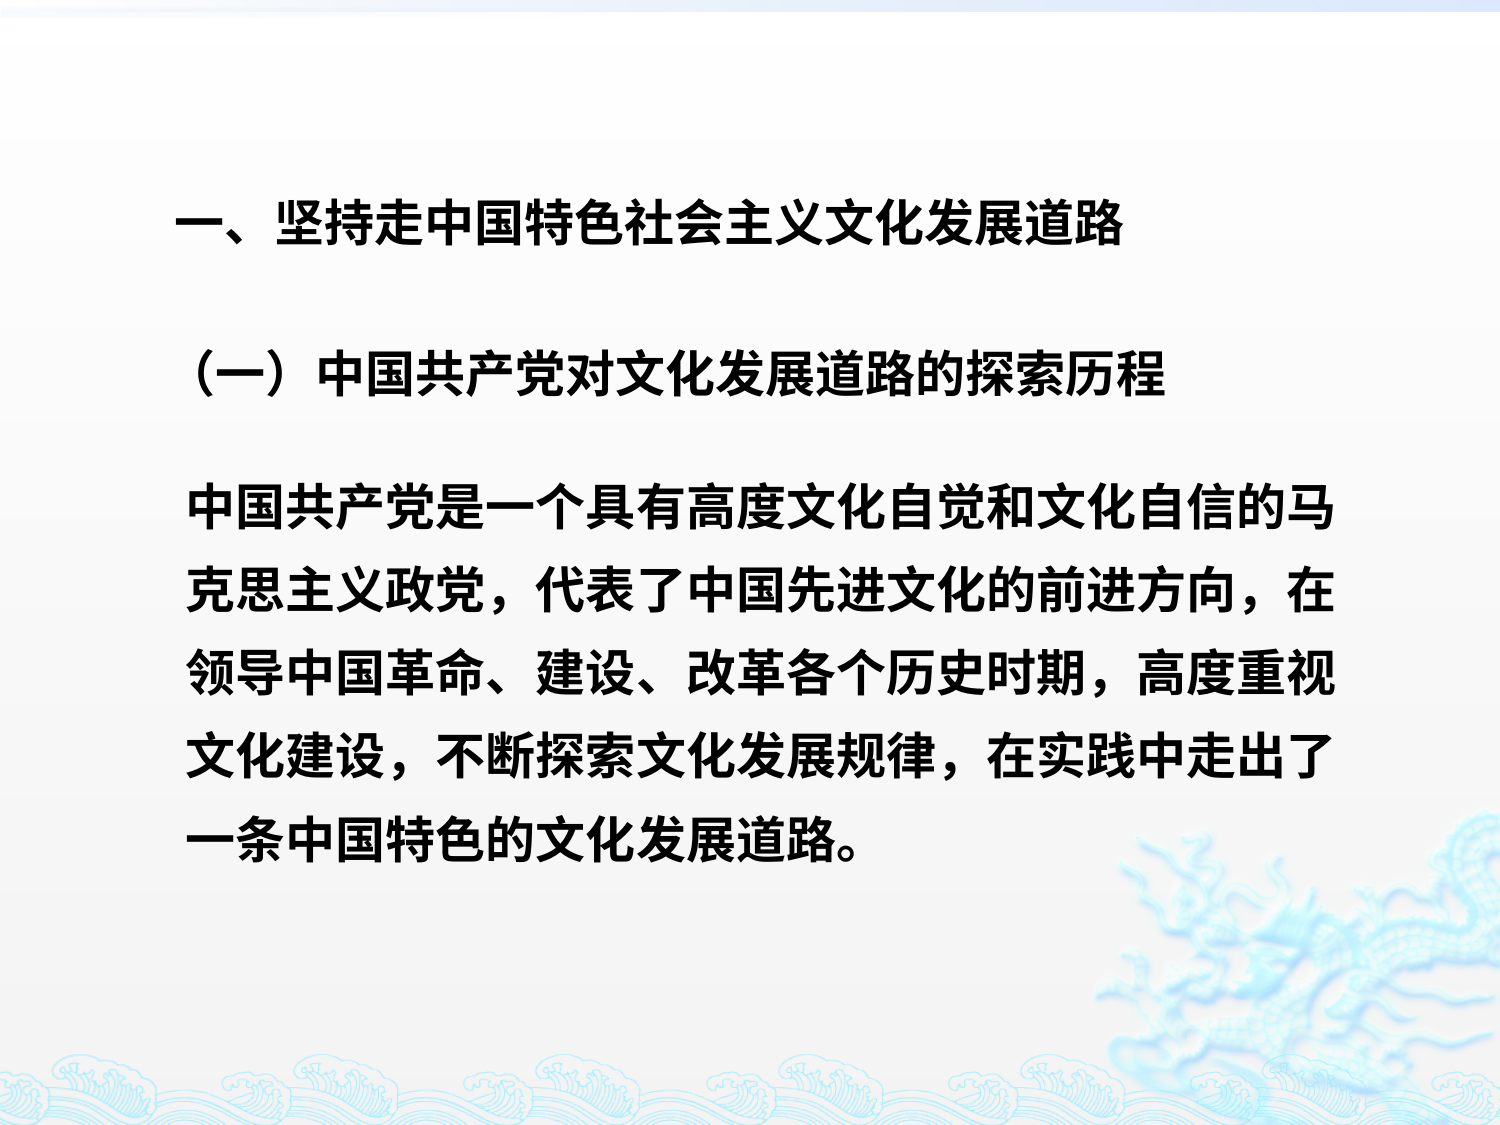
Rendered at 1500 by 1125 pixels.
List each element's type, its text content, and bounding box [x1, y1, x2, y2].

text_box 中国共产党是一个具有高度文化自觉和文化自信的马克思主义政党，代表了中国先进文化的前进方向，在领导中国革命、建设、改革各个历史时期，高度重视文化建设，不断探索文化发展规律，在实践中走出了一条中国特色的文化发展道路。 [171, 444, 1376, 876]
text_box 一、坚持走中国特色社会主义文化发展道路 [159, 184, 1310, 260]
text_box （一）中国共产党对文化发展道路的探索历程 [123, 326, 1366, 411]
